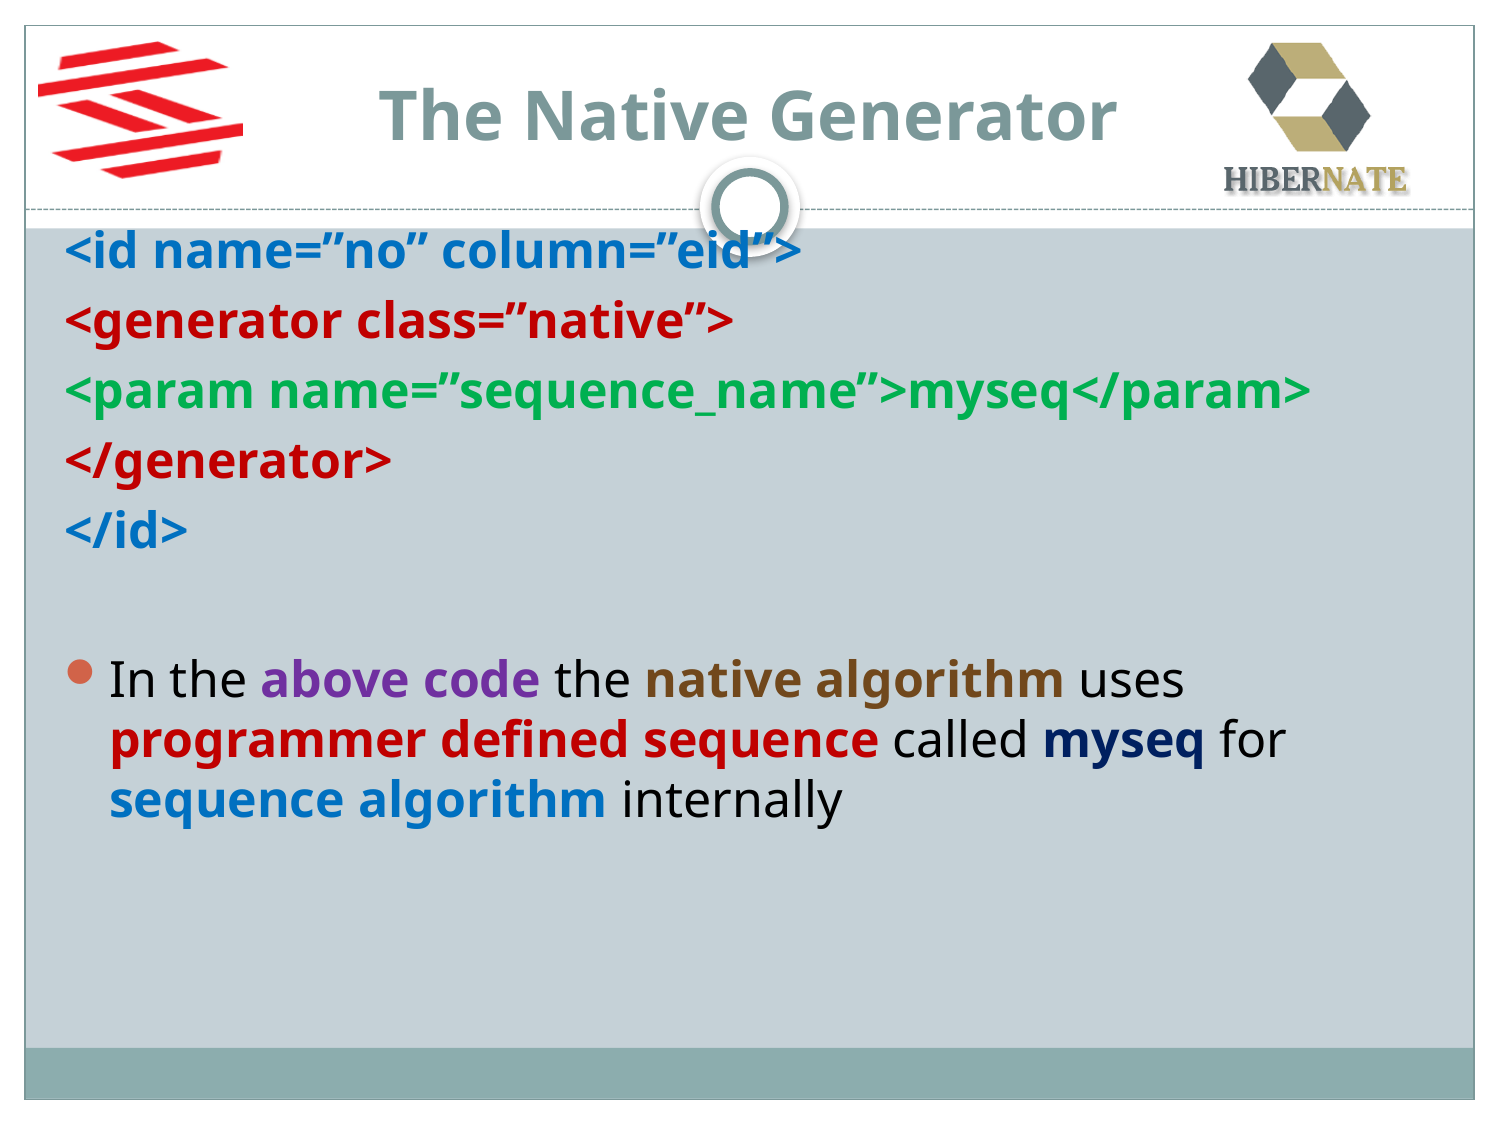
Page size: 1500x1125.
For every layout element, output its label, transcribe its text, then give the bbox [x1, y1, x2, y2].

picture [1223, 42, 1411, 197]
list <id name=”no” column=”eid”> <generator class=”native”> <param name=”sequence_name”>myseq</param> </generator> </id> In the above code the native algorithm uses programmer defined sequence called myseq for sequence algorithm internally [49, 210, 1445, 1125]
title The Native Generator [237, 37, 1450, 162]
picture [37, 40, 243, 185]
